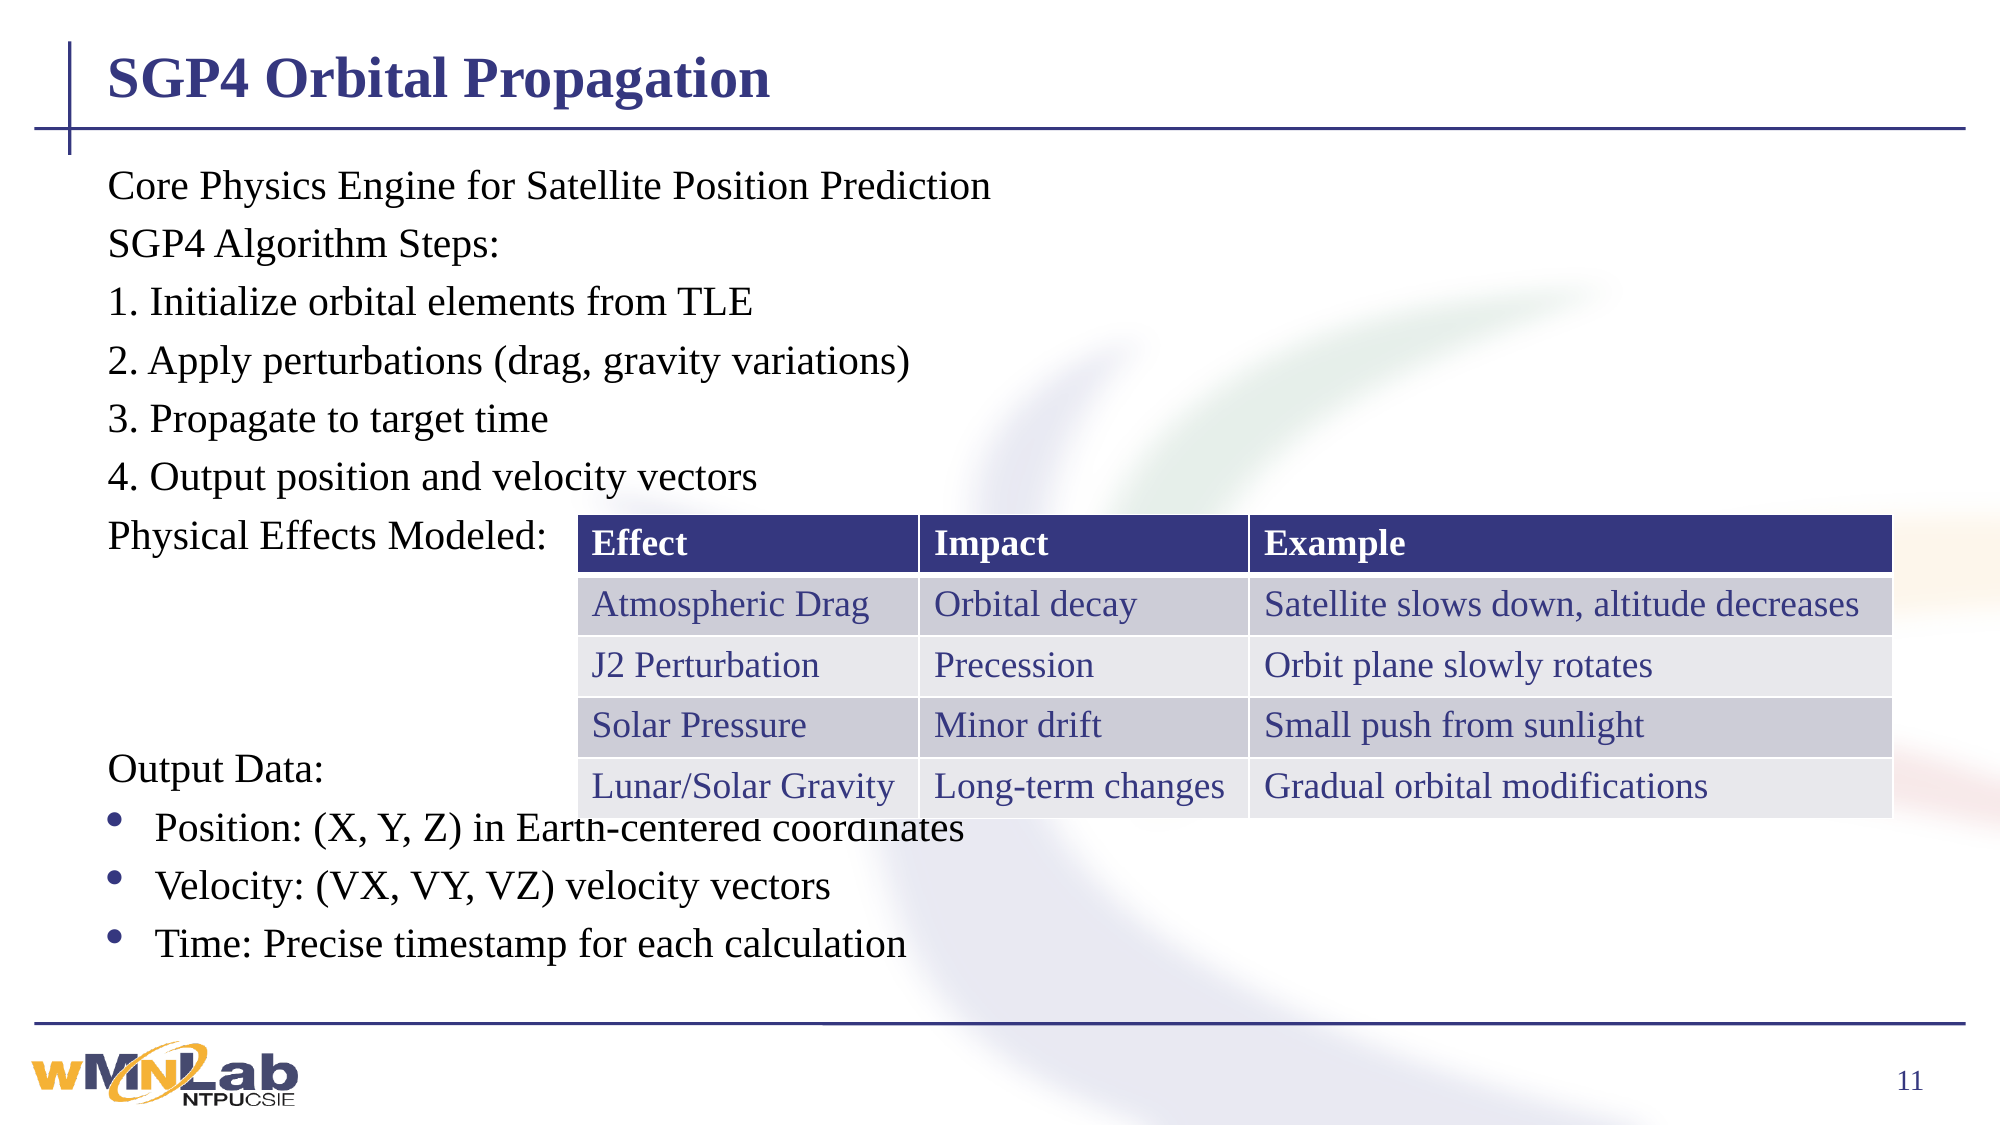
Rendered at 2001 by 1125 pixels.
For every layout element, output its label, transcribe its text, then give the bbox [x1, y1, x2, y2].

table_cell Small push from sunlight [1250, 698, 1892, 757]
table_header Example [1250, 515, 1892, 572]
table_cell J2 Perturbation [578, 637, 918, 696]
table_cell Precession [920, 637, 1248, 696]
table_cell Atmospheric Drag [578, 578, 918, 635]
table_header Impact [920, 515, 1248, 572]
table_header Effect [578, 515, 918, 572]
table_cell Lunar/Solar Gravity [578, 759, 918, 818]
table_cell Minor drift [920, 698, 1248, 757]
table_cell Long-term changes [920, 759, 1248, 818]
picture [0, 0, 2000, 1125]
table_cell Orbit plane slowly rotates [1250, 637, 1892, 696]
table_cell Orbital decay [920, 578, 1248, 635]
table_cell Satellite slows down, altitude decreases [1250, 578, 1892, 635]
list Core Physics Engine for Satellite Position Prediction SGP4 Algorithm Steps: 1. Initialize orbital elements from TLE 2. Apply perturbations (drag, gravity variations) 3. Propagate to target time 4. Output position and velocity vectors Physical Effects Modeled: Output Data: Position: (X, Y, Z) in Earth-centered coordinates Velocity: (VX, VY, VZ) velocity vectors Time: Precise timestamp for each calculation [92, 149, 1966, 1002]
table_cell Gradual orbital modifications [1250, 759, 1892, 818]
table_cell Solar Pressure [578, 698, 918, 757]
title SGP4 Orbital Propagation [92, 23, 1966, 117]
